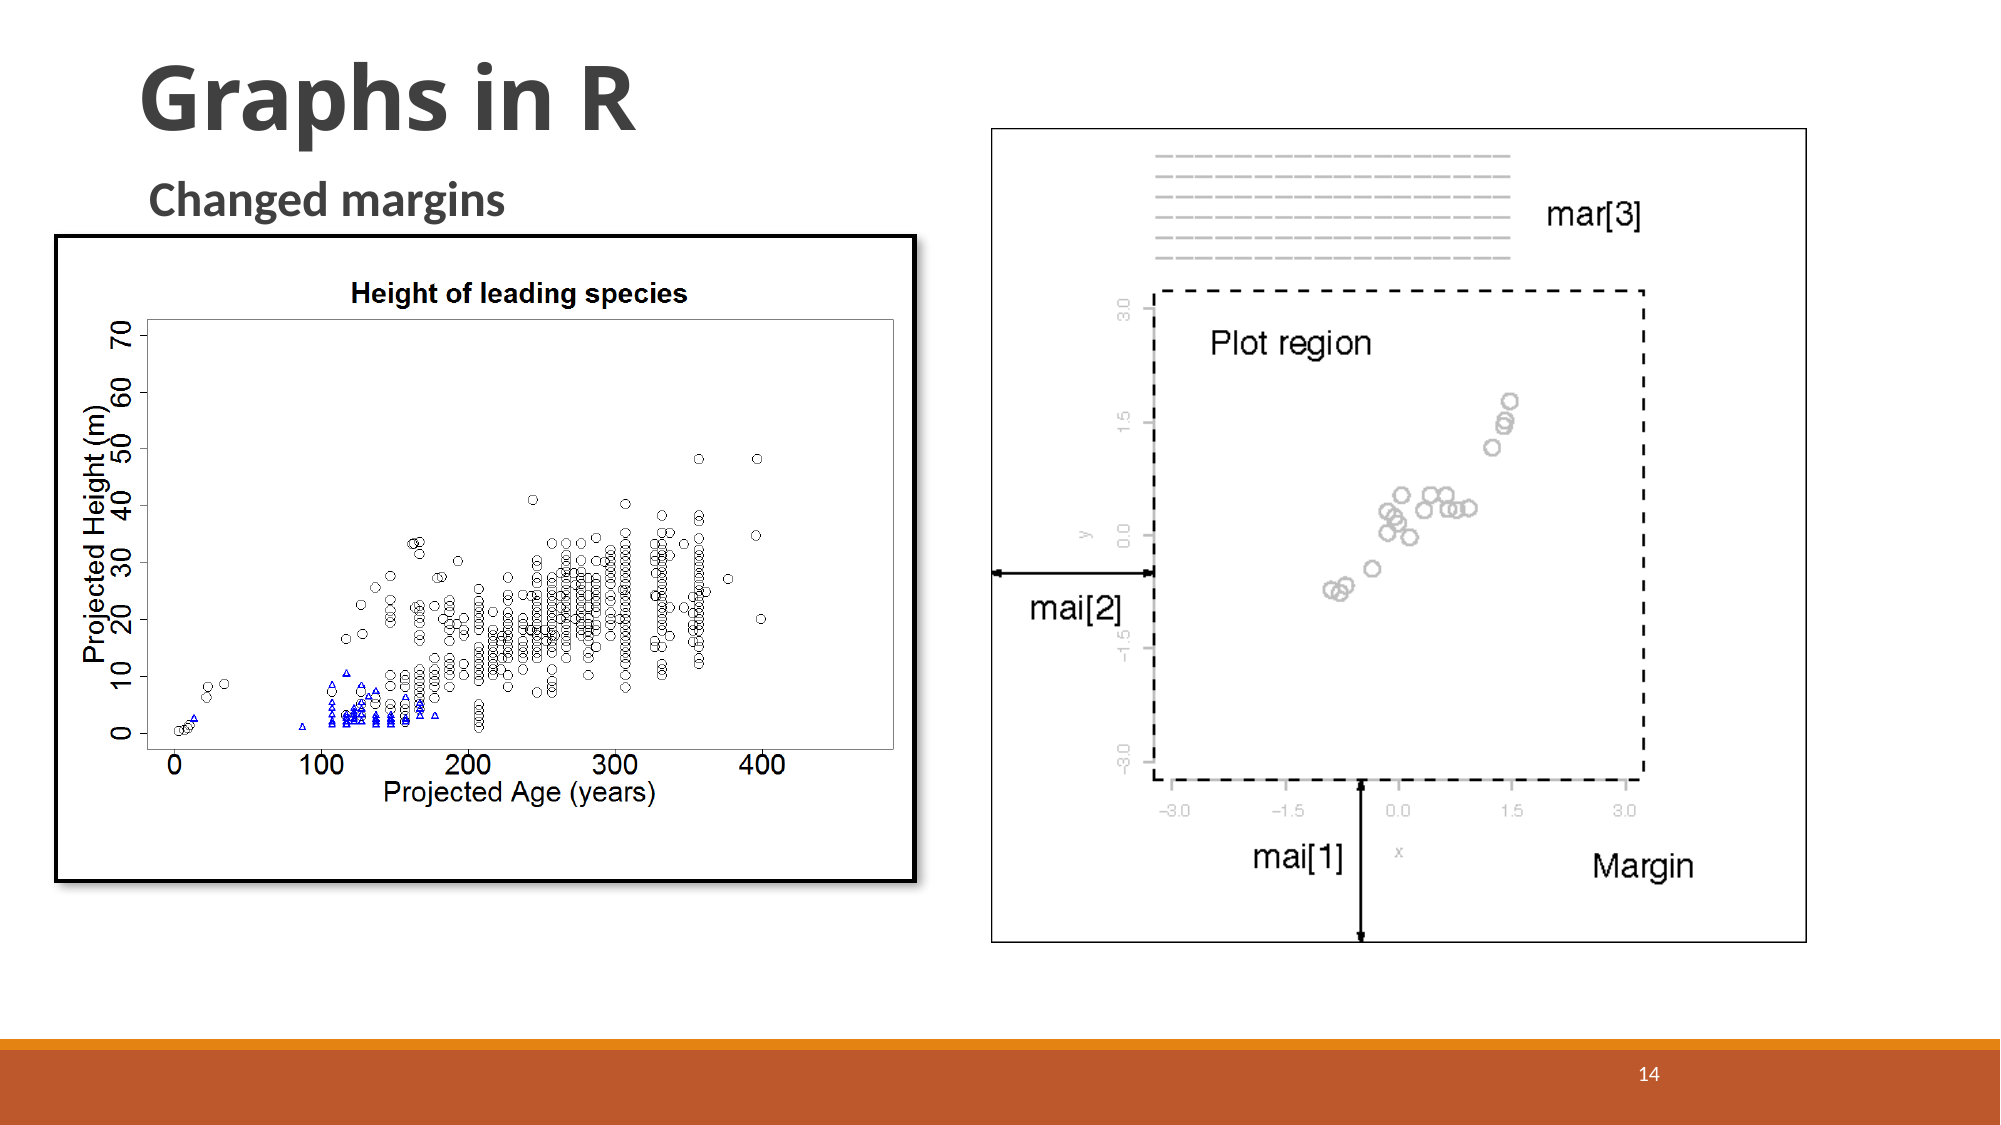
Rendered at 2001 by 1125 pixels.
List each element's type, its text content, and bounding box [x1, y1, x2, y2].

picture [991, 127, 1807, 944]
picture [57, 237, 913, 880]
slide_number 14 [1575, 1042, 1675, 1103]
text_box Graphs in R [122, 0, 1692, 157]
list Changed margins [122, 165, 1596, 1094]
